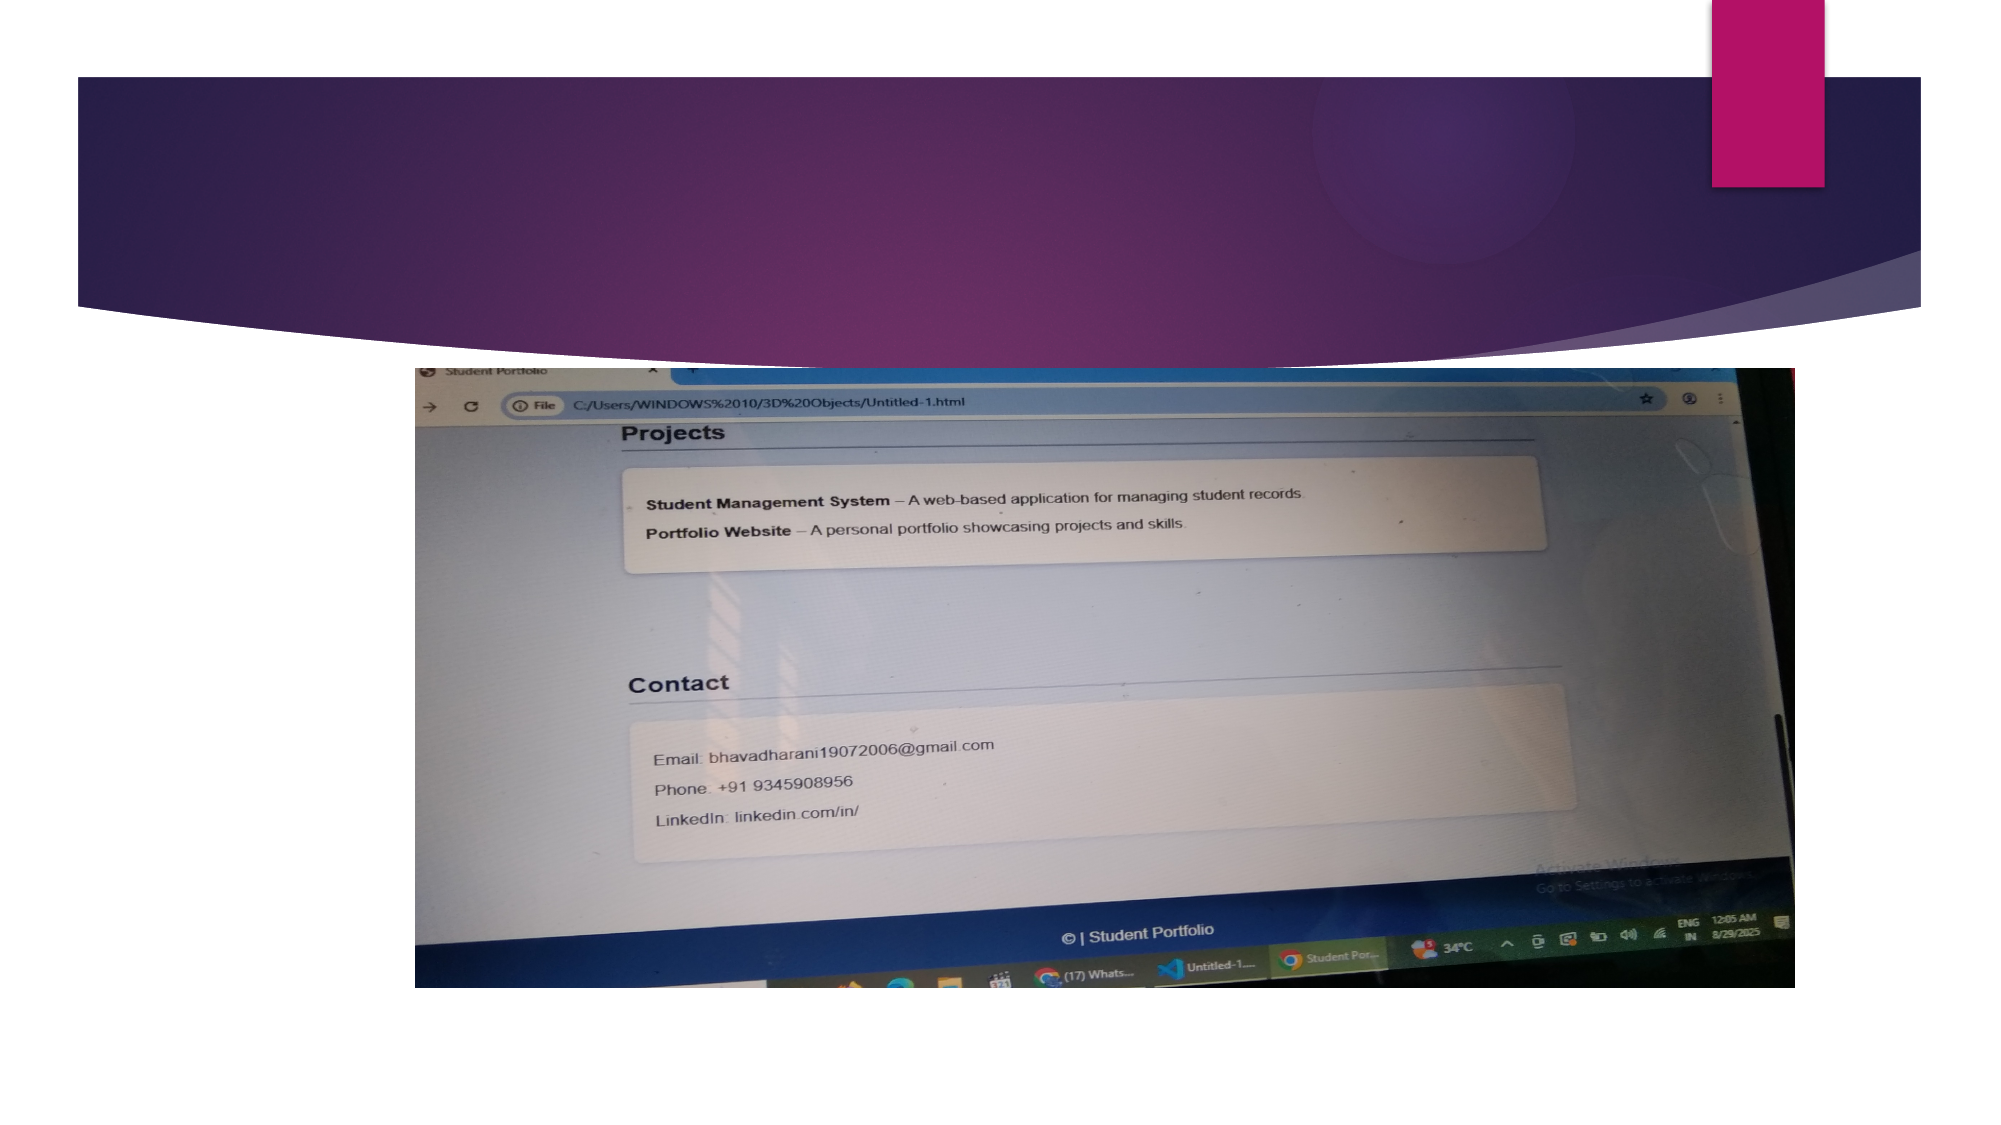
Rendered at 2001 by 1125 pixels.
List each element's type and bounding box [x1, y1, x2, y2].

list [414, 367, 1795, 988]
